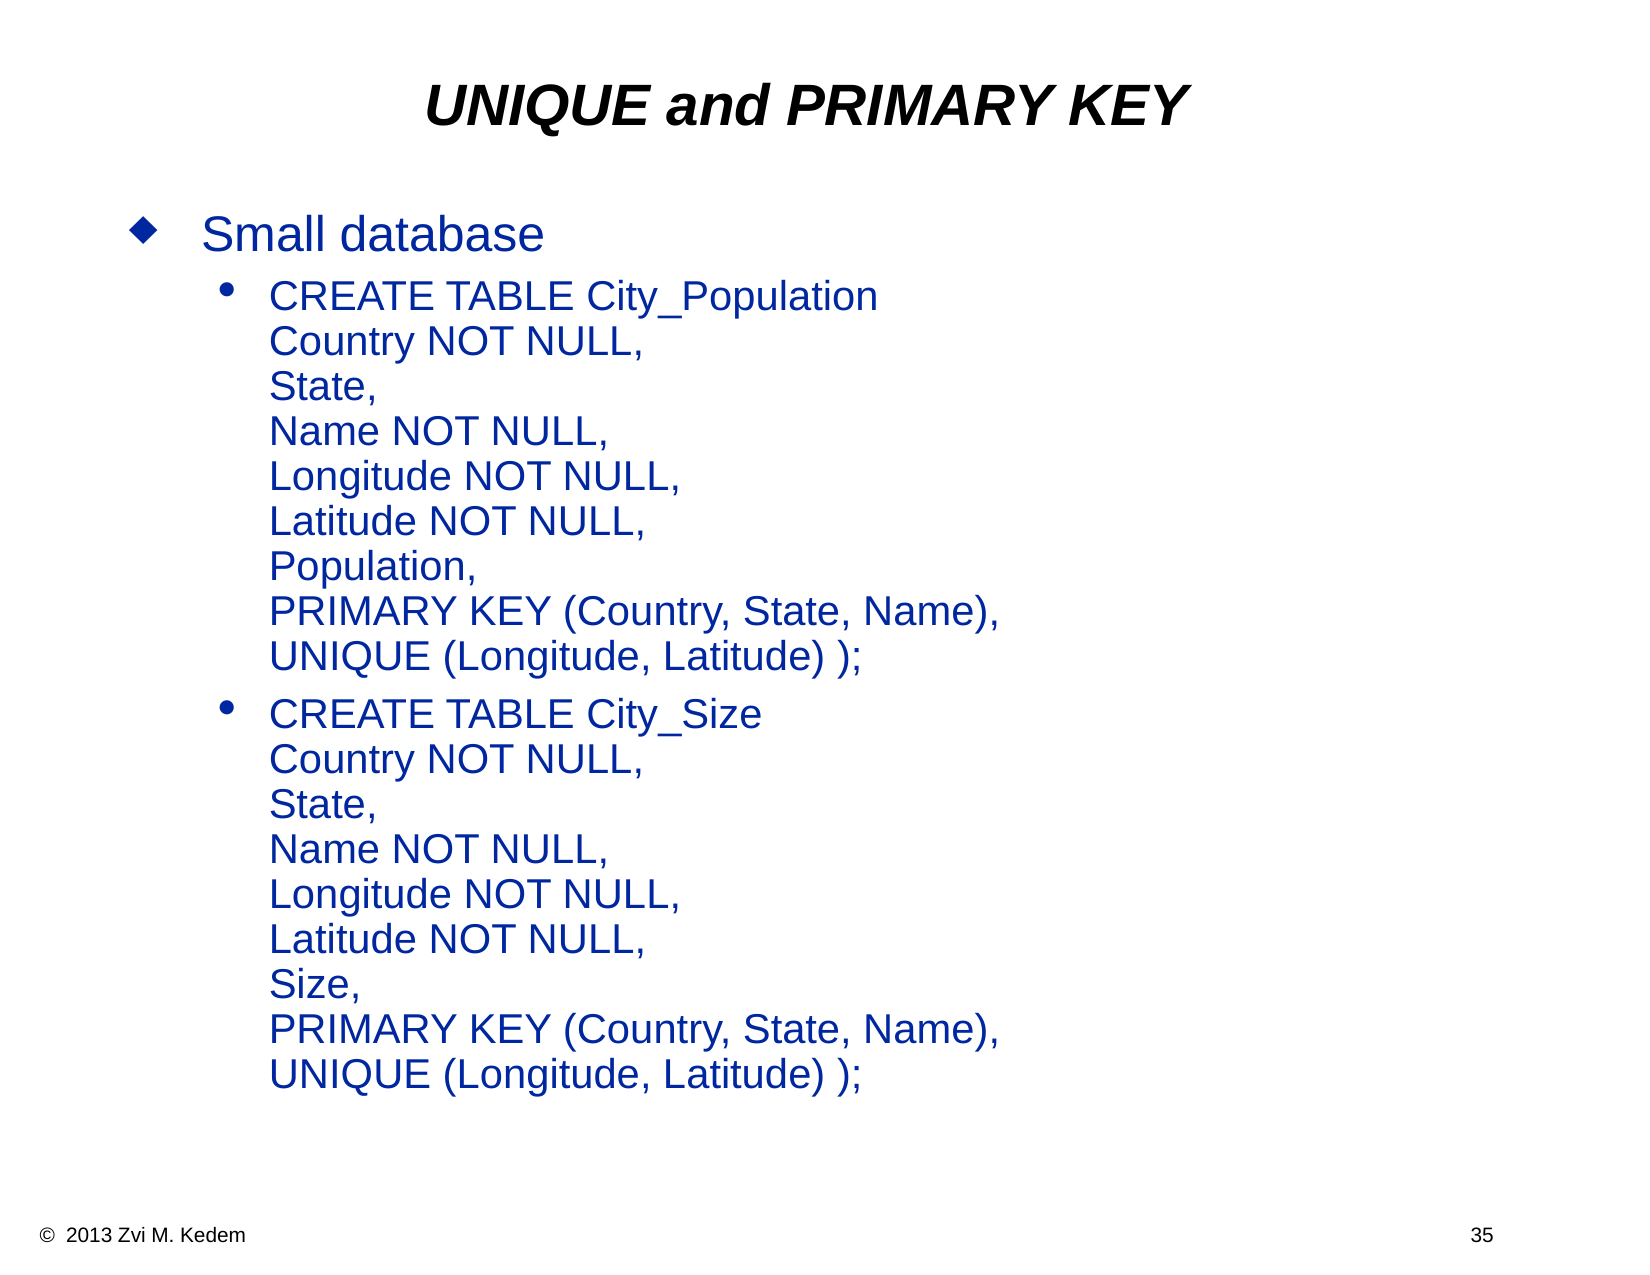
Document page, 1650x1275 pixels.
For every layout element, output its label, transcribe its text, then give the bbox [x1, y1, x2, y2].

title UNIQUE and PRIMARY KEY [111, 36, 1501, 176]
list Small database CREATE TABLE City_Population Country NOT NULL, State, Name NOT NULL, Longitude NOT NULL, Latitude NOT NULL, Population, PRIMARY KEY (Country, State, Name), UNIQUE (Longitude, Latitude) ); CREATE TABLE City_Size Country NOT NULL, State, Name NOT NULL, Longitude NOT NULL, Latitude NOT NULL, Size, PRIMARY KEY (Country, State, Name), UNIQUE (Longitude, Latitude) ); [111, 199, 1513, 1201]
